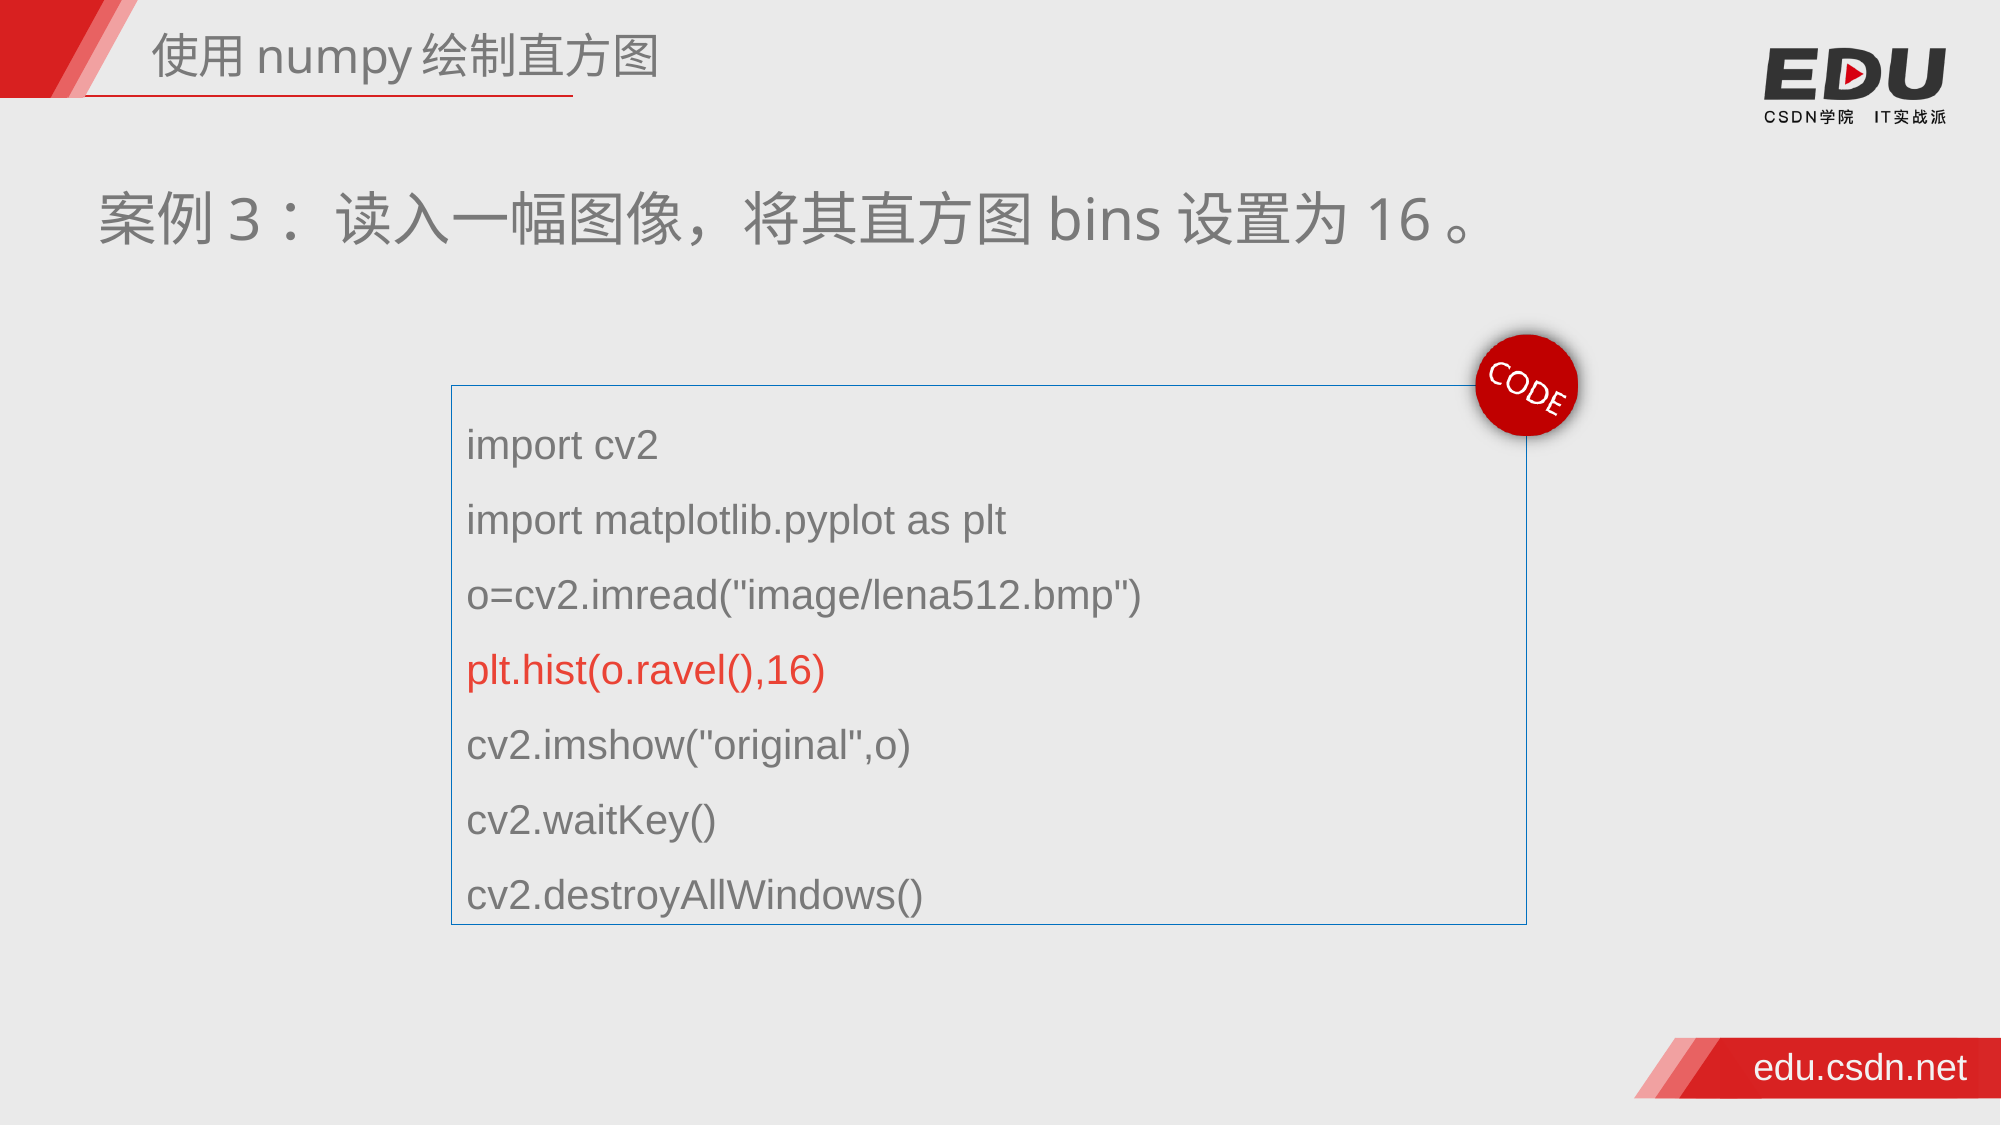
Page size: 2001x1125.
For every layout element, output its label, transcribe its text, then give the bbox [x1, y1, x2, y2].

picture [1761, 42, 1948, 128]
picture [1450, 309, 1603, 462]
text_box 案例3：读入一幅图像，将其直方图bins设置为16。 [83, 139, 1895, 260]
list 使用numpy绘制直方图 [142, 6, 723, 93]
text_box import cv2 import matplotlib.pyplot as plt o=cv2.imread("image/lena512.bmp") plt.hist(o.ravel(),16) cv2.imshow("original",o) cv2.waitKey() cv2.destroyAllWindows() [451, 385, 1527, 925]
